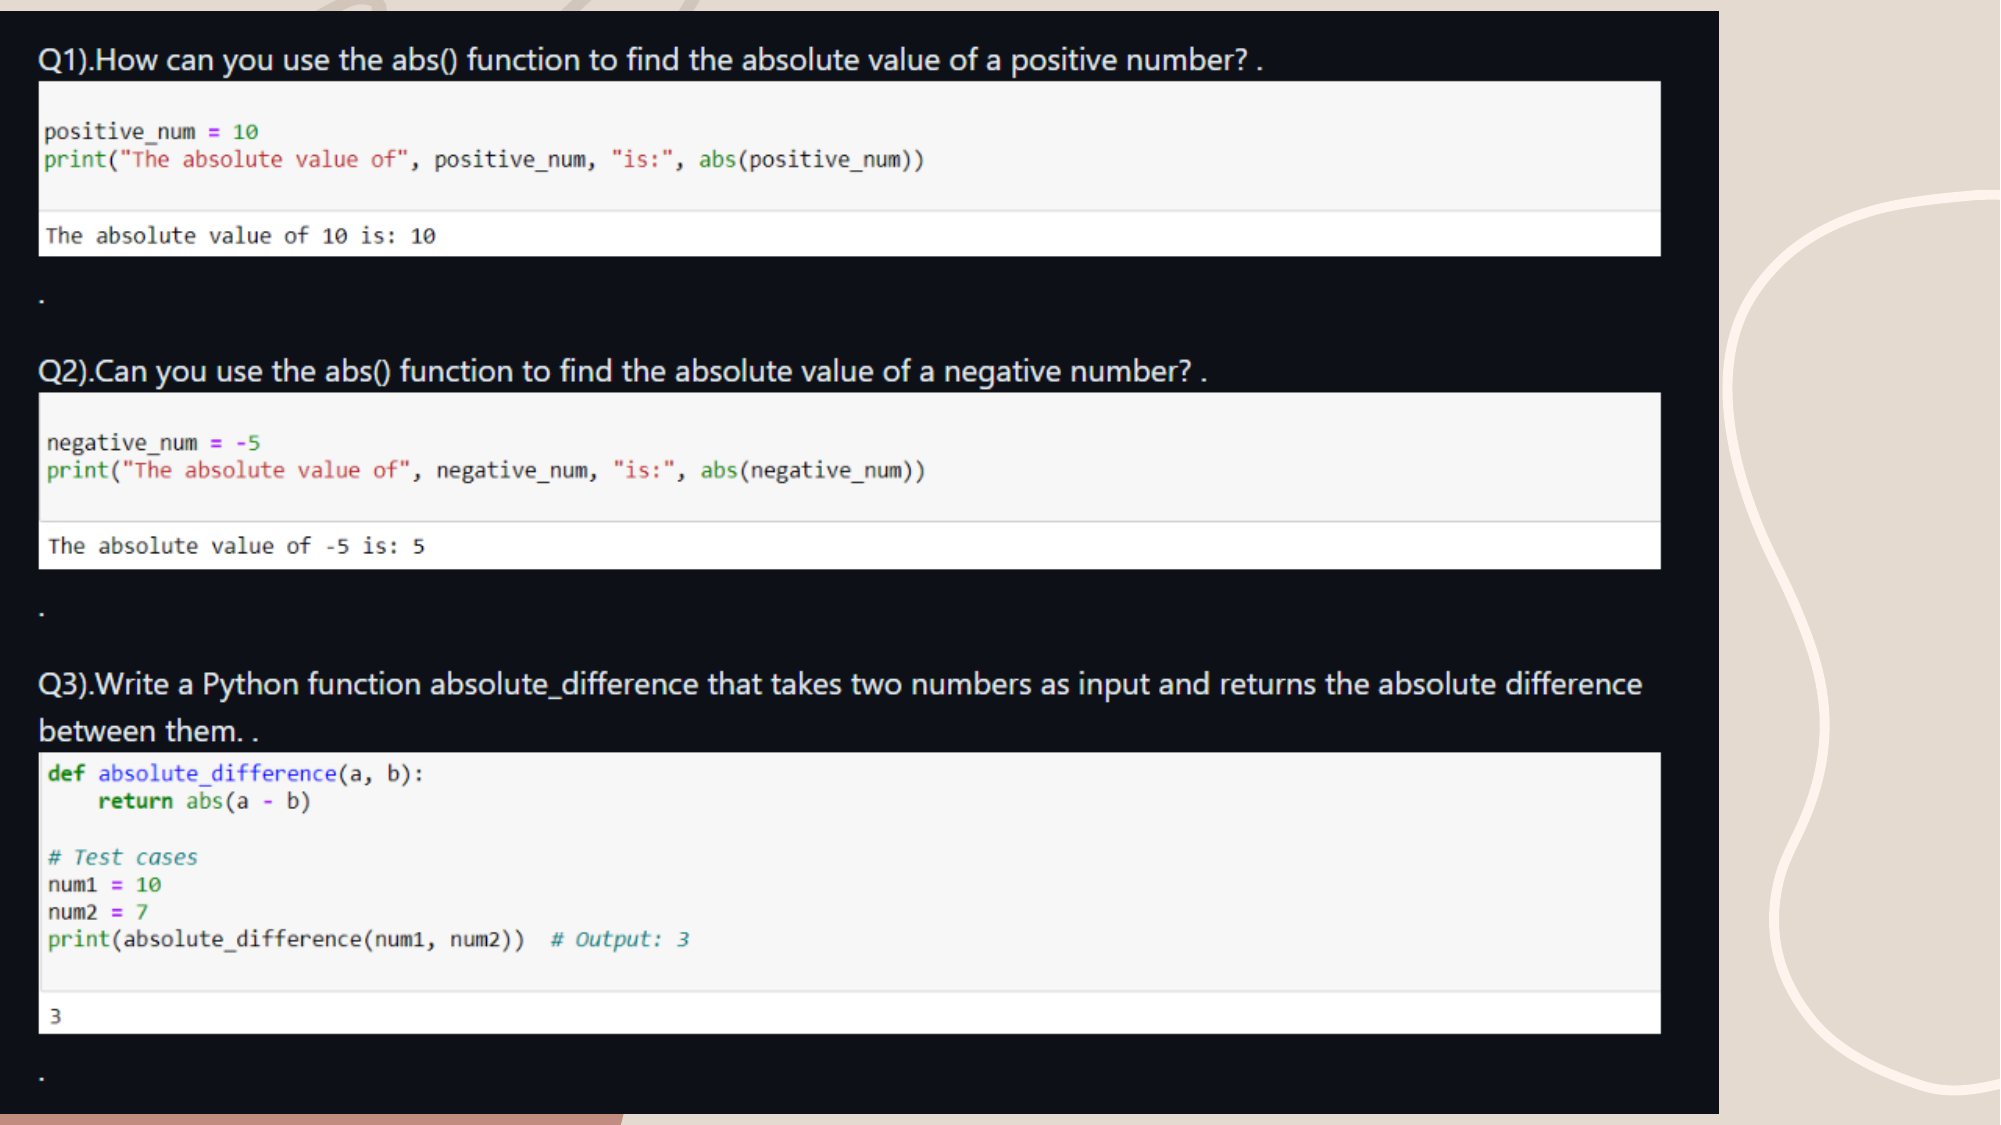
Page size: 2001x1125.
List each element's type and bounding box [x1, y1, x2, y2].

picture [0, 11, 1719, 1114]
